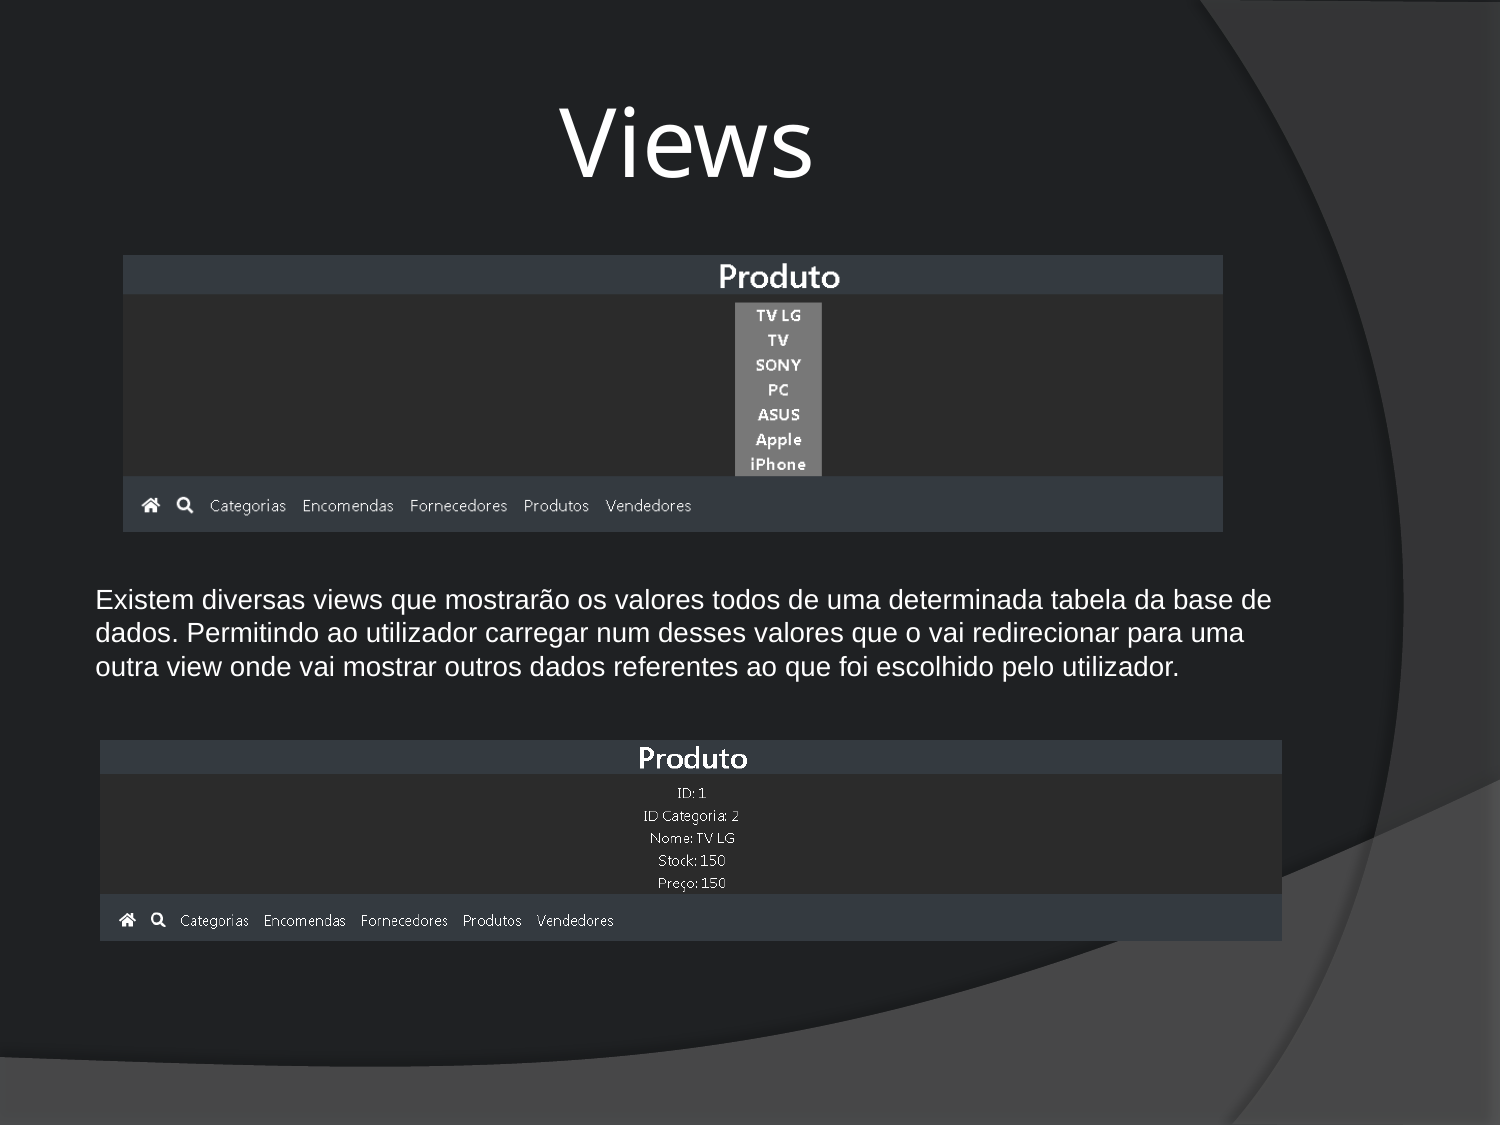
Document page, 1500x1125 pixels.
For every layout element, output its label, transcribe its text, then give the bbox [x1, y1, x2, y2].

picture [100, 740, 1282, 941]
picture [123, 255, 1223, 533]
title Views [75, 45, 1300, 233]
list Existem diversas views que mostrarão os valores todos de uma determinada tabela da base de dados. Permitindo ao utilizador carregar num desses valores que o vai redirecionar para uma outra view onde vai mostrar outros dados referentes ao que foi escolhido pelo utilizador. [75, 574, 1300, 716]
